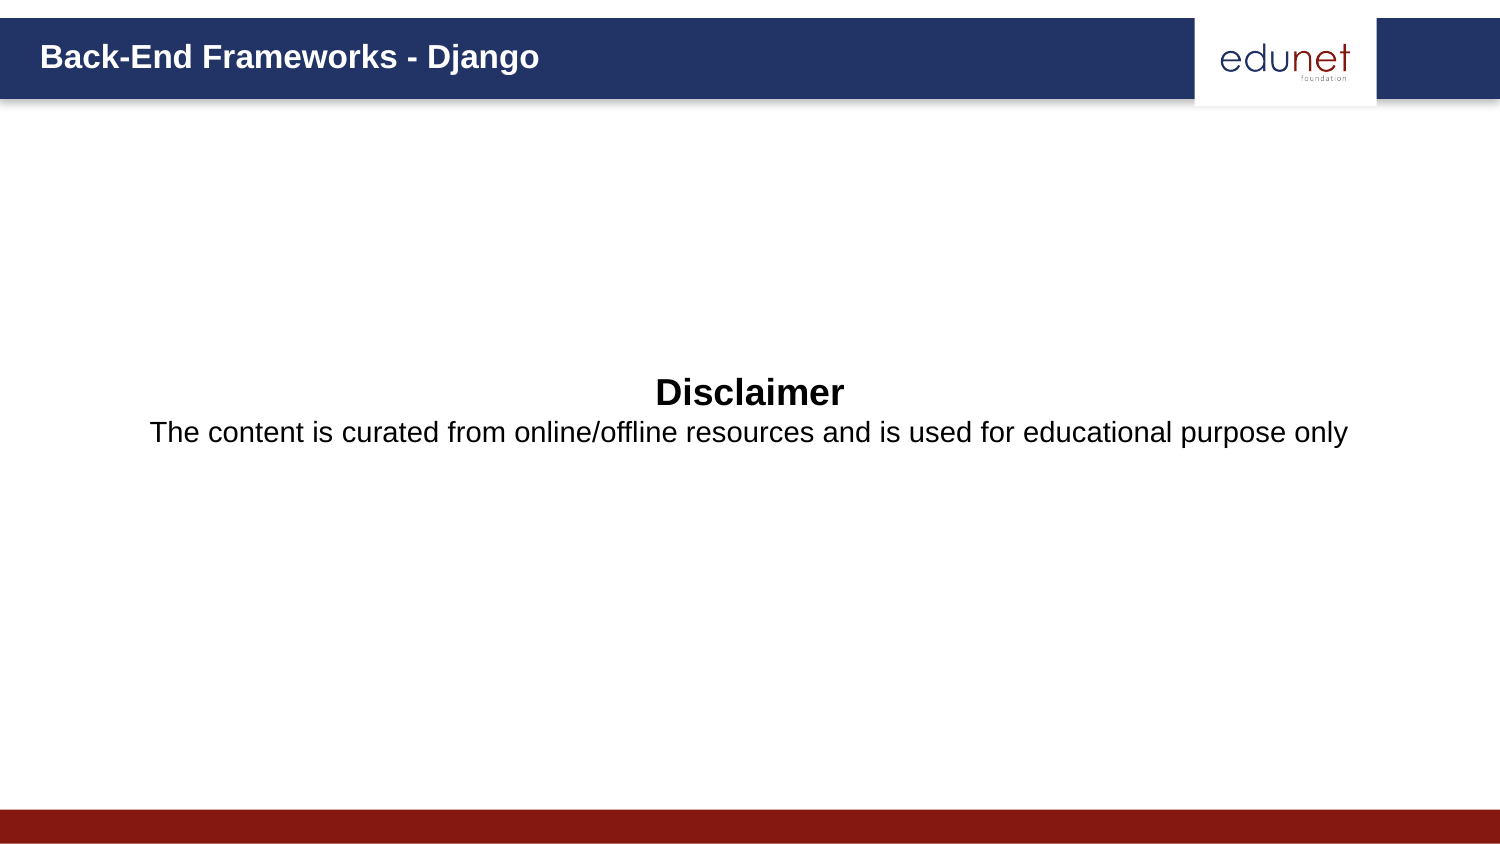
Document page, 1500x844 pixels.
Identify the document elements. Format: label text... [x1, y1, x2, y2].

text_box Disclaimer The content is curated from online/offline resources and is used for educational purpose only [112, 360, 1388, 456]
picture [1215, 38, 1356, 86]
